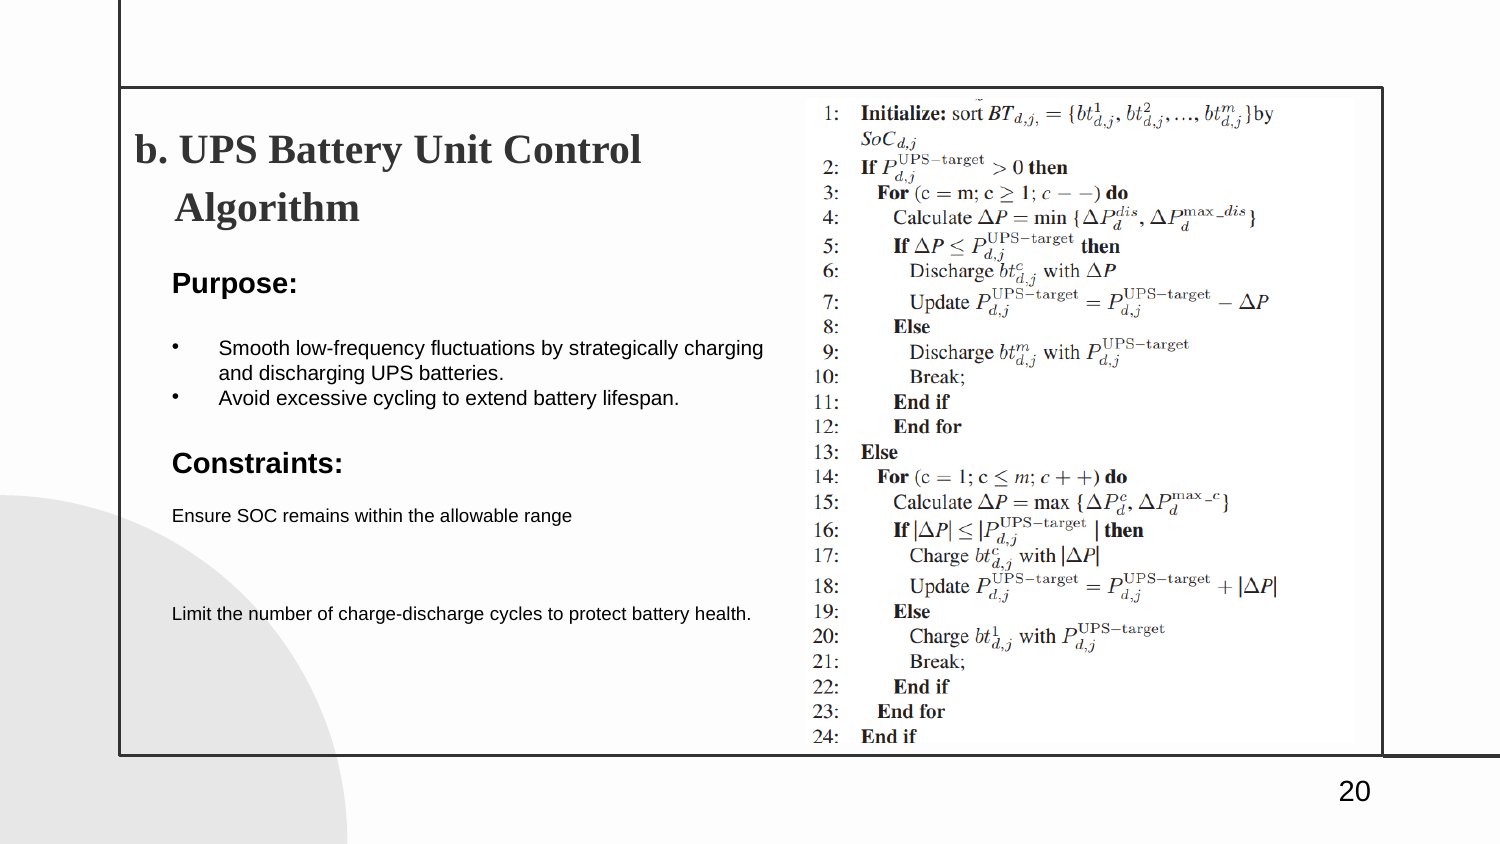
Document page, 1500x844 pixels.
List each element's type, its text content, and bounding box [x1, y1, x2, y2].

text_box 20 [1323, 764, 1386, 815]
picture [806, 99, 1356, 743]
title b. UPS Battery Unit Control Algorithm [119, 99, 805, 257]
